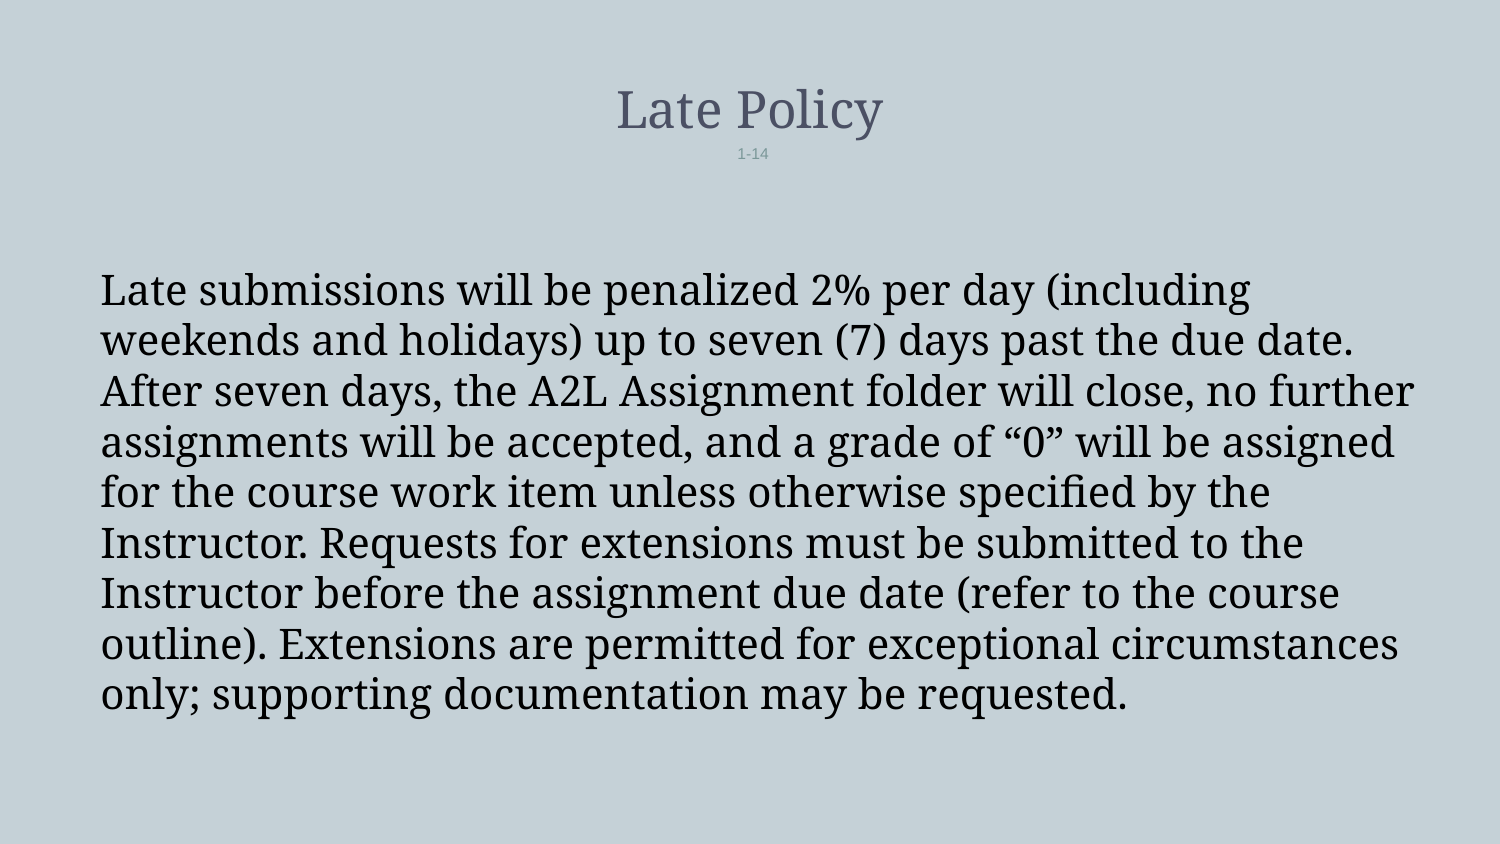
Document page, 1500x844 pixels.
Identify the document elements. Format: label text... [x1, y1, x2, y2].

title Late Policy [274, 0, 1226, 147]
list Late submissions will be penalized 2% per day (including weekends and holidays) up to seven (7) days past the due date. After seven days, the A2L Assignment folder will close, no further assignments will be accepted, and a grade of “0” will be assigned for the course work item unless otherwise specified by the Instructor. Requests for extensions must be submitted to the Instructor before the assignment due date (refer to the course outline). Extensions are permitted for exceptional circumstances only; supporting documentation may be requested. [85, 255, 1441, 844]
slide_number 1-14 [715, 126, 791, 181]
